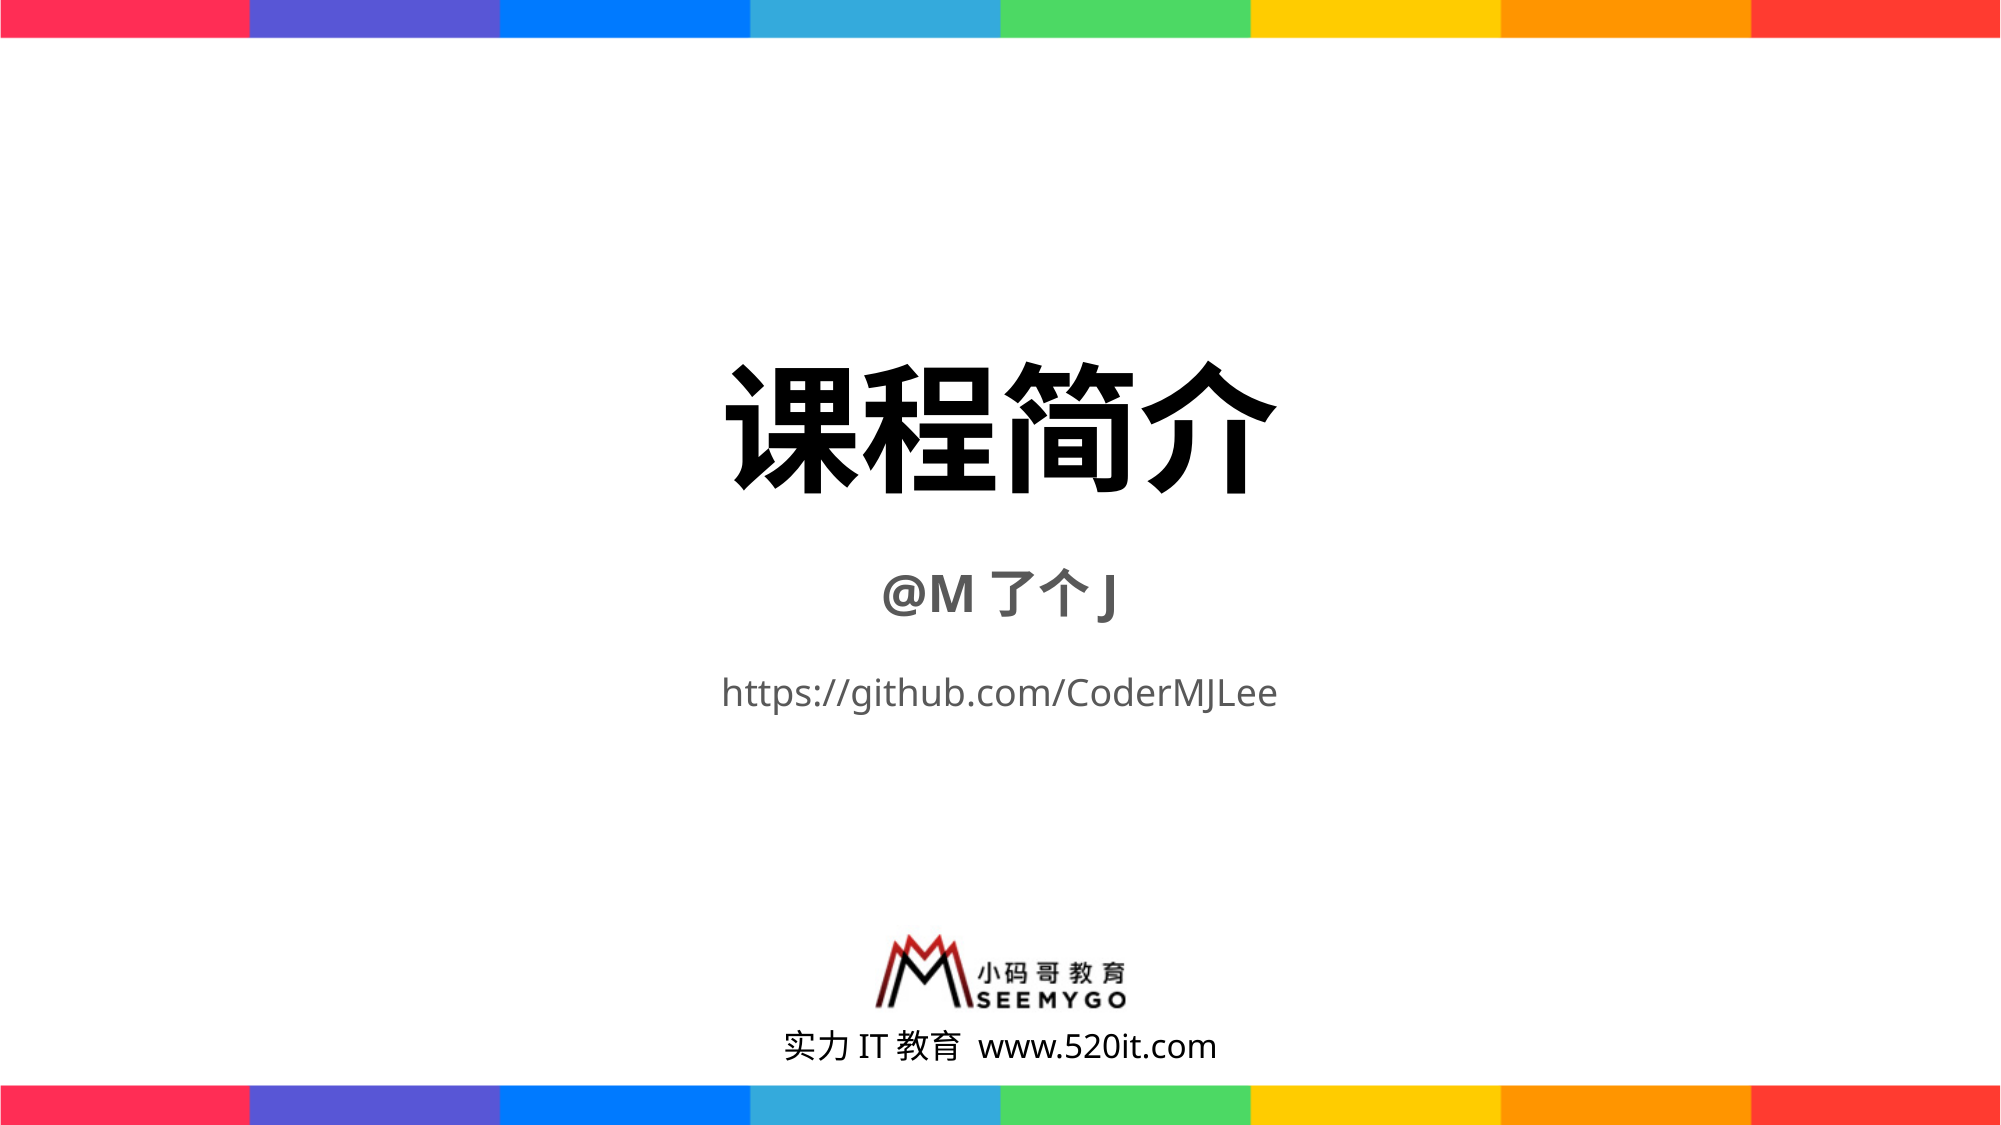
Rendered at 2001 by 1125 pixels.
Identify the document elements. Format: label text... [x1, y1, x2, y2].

title 课程简介 [0, 353, 2000, 520]
subtitle @M了个J [481, 560, 1519, 632]
picture [0, 0, 2001, 1125]
text_box https://github.com/CoderMJLee [480, 658, 1519, 730]
